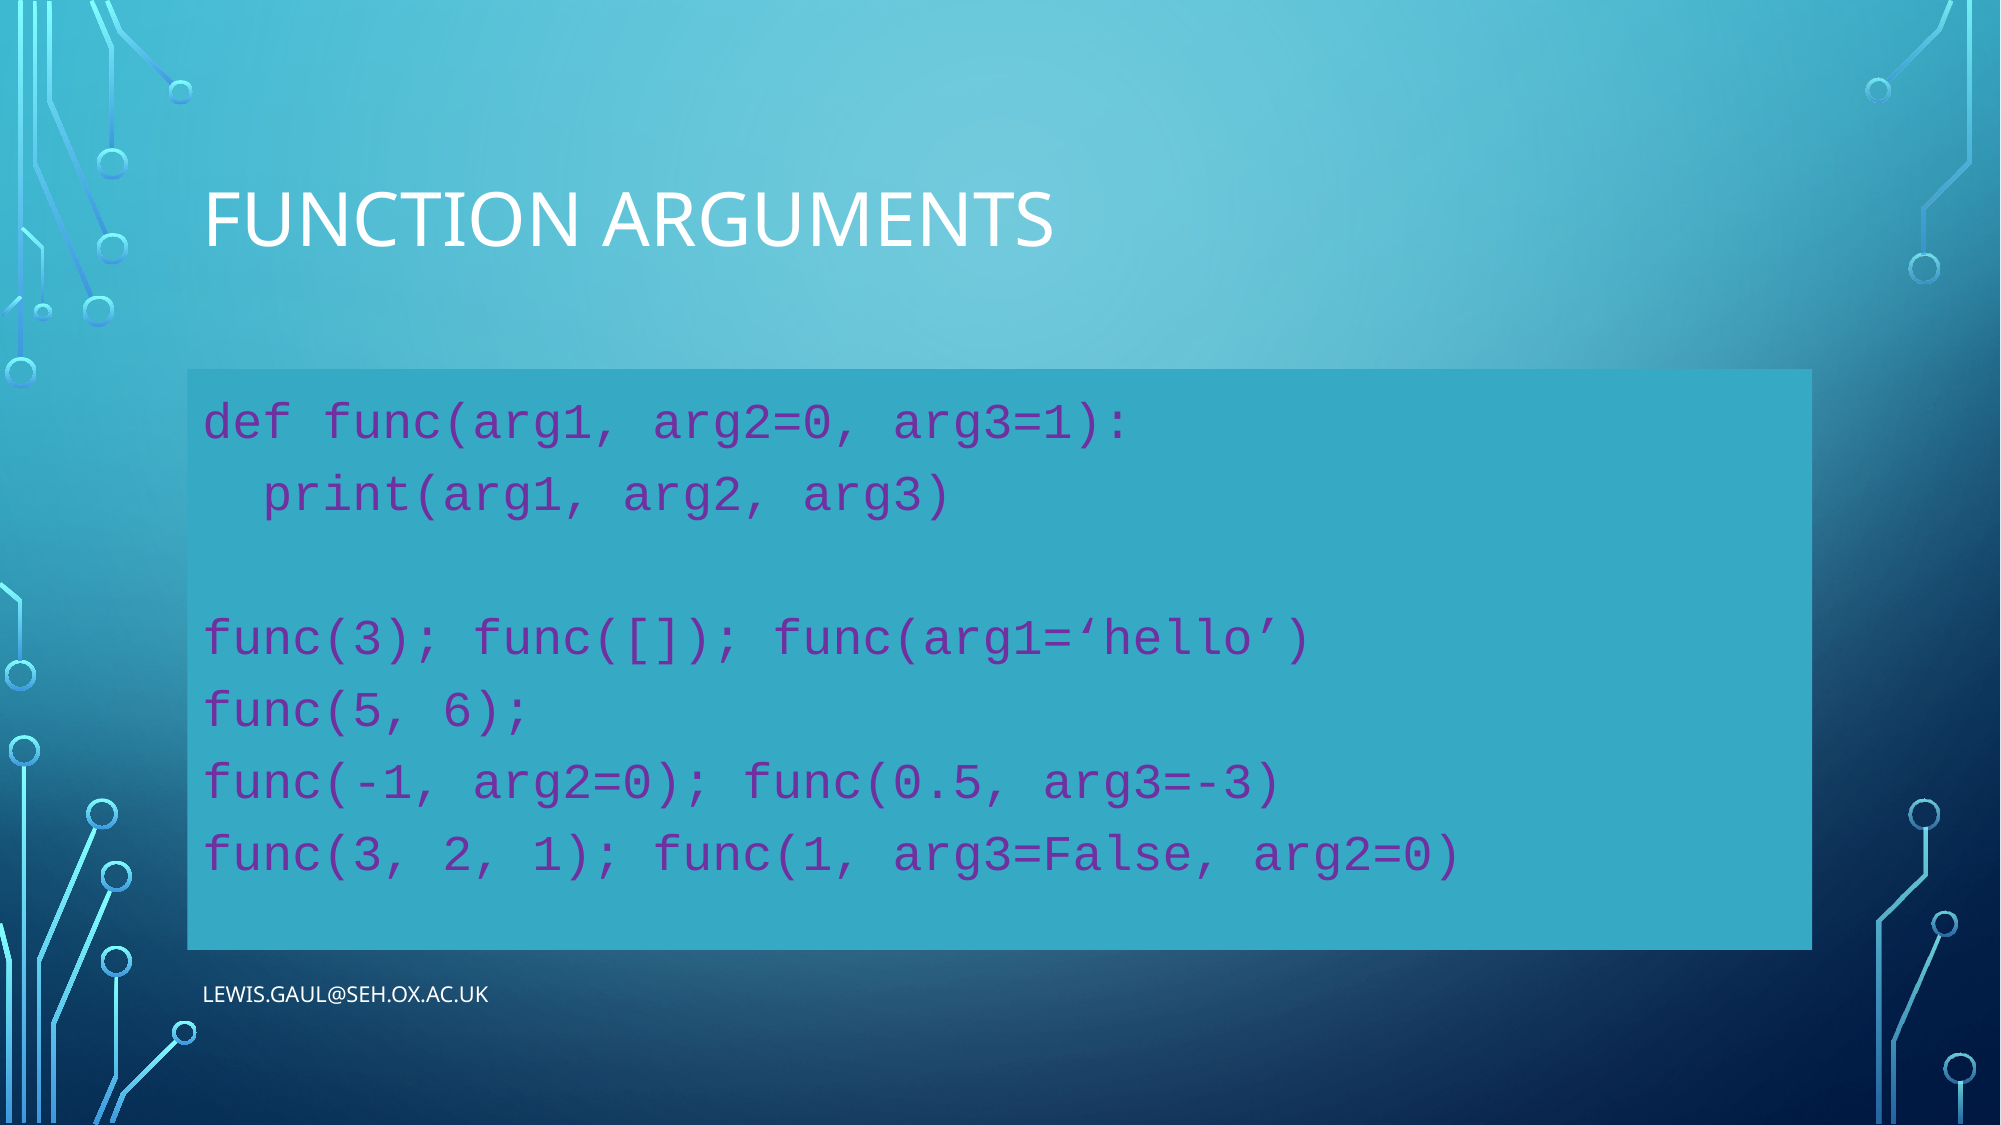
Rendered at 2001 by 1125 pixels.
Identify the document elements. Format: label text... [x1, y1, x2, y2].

footer lewis.gaul@seh.ox.ac.uk [187, 965, 1211, 1025]
title Function arguments [187, 101, 1813, 344]
list def func(arg1, arg2=0, arg3=1): print(arg1, arg2, arg3) func(3); func([]); func(arg1=‘hello’) func(5, 6); func(-1, arg2=0); func(0.5, arg3=-3) func(3, 2, 1); func(1, arg3=False, arg2=0) [187, 369, 1813, 950]
